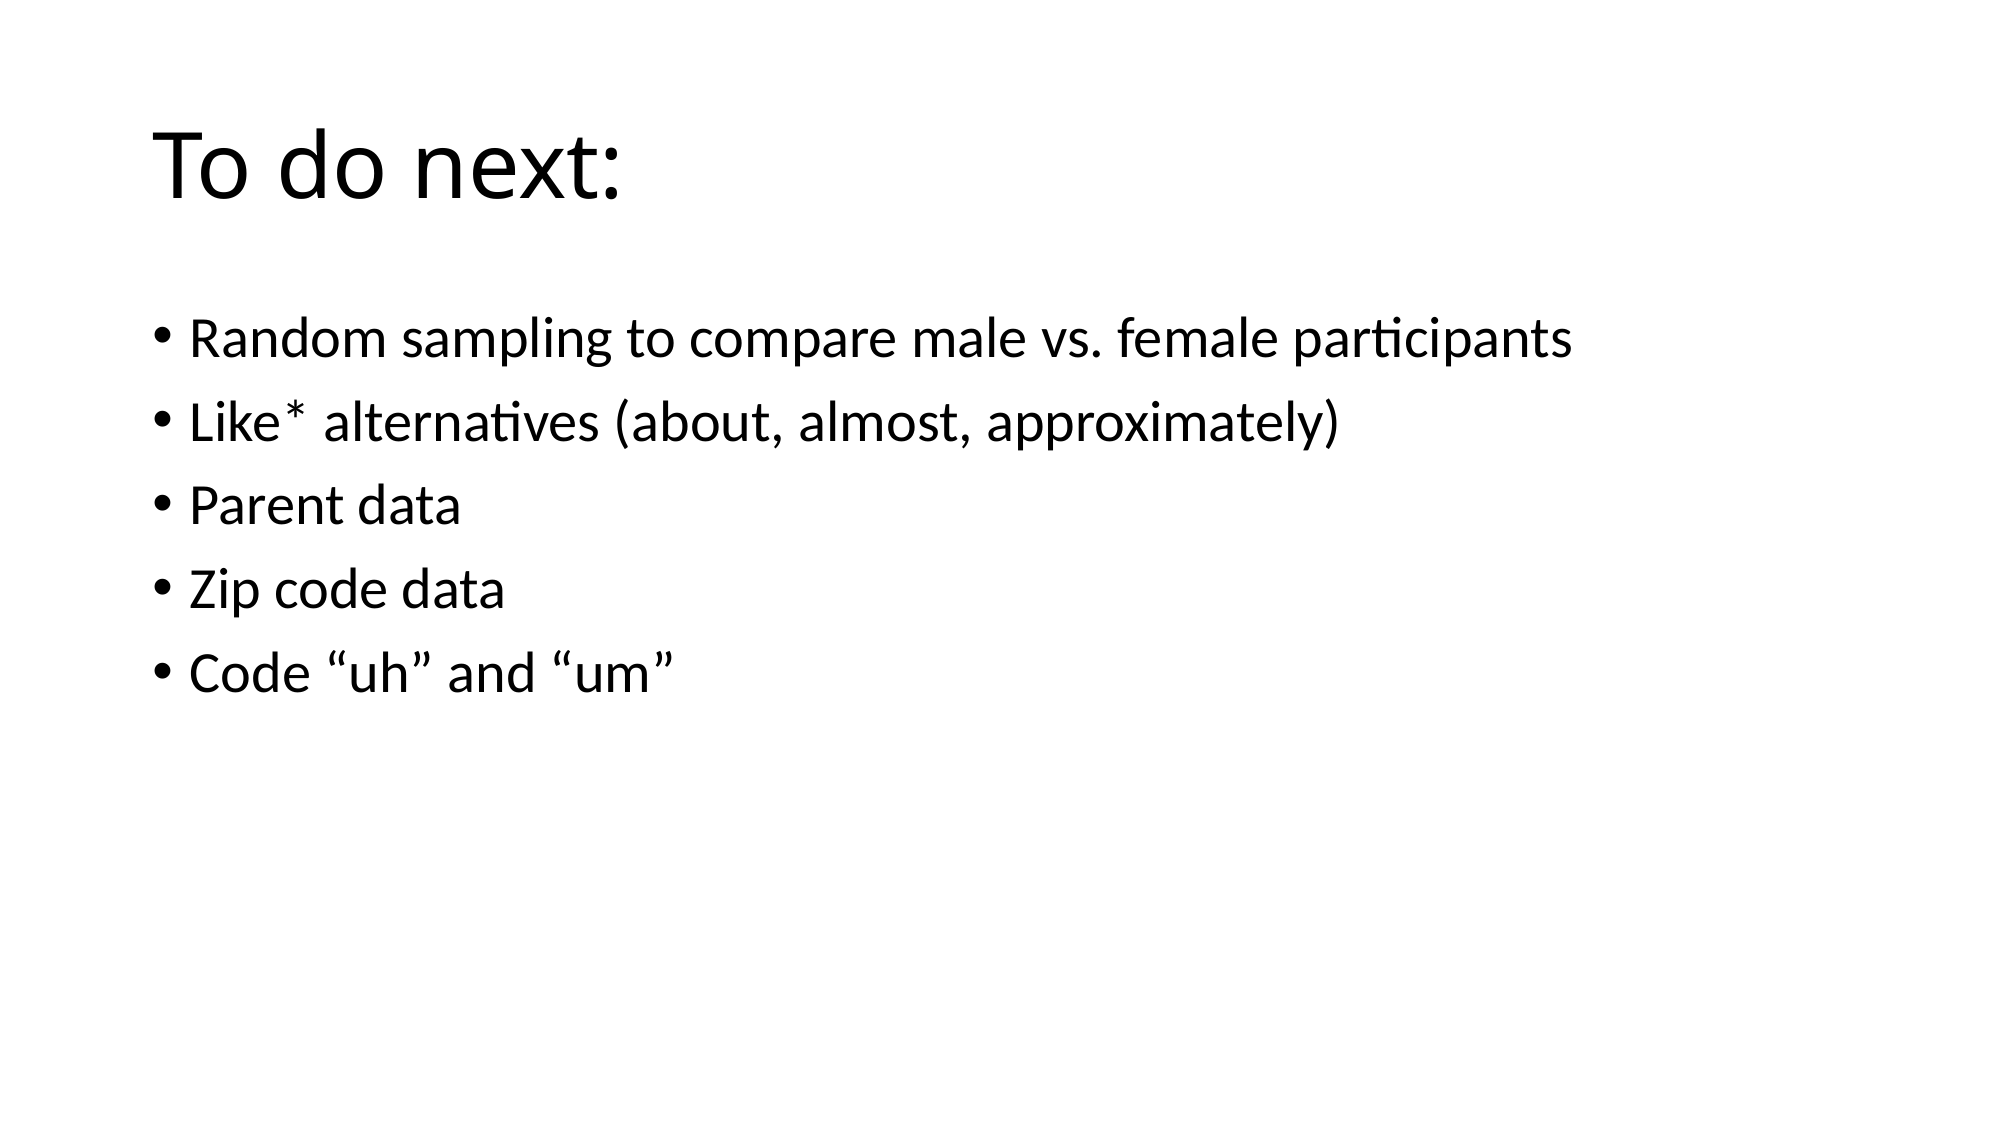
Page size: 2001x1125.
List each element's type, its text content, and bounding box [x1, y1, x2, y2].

list Random sampling to compare male vs. female participants Like* alternatives (about, almost, approximately) Parent data Zip code data Code “uh” and “um” [137, 299, 1863, 1014]
title To do next: [137, 59, 1863, 278]
